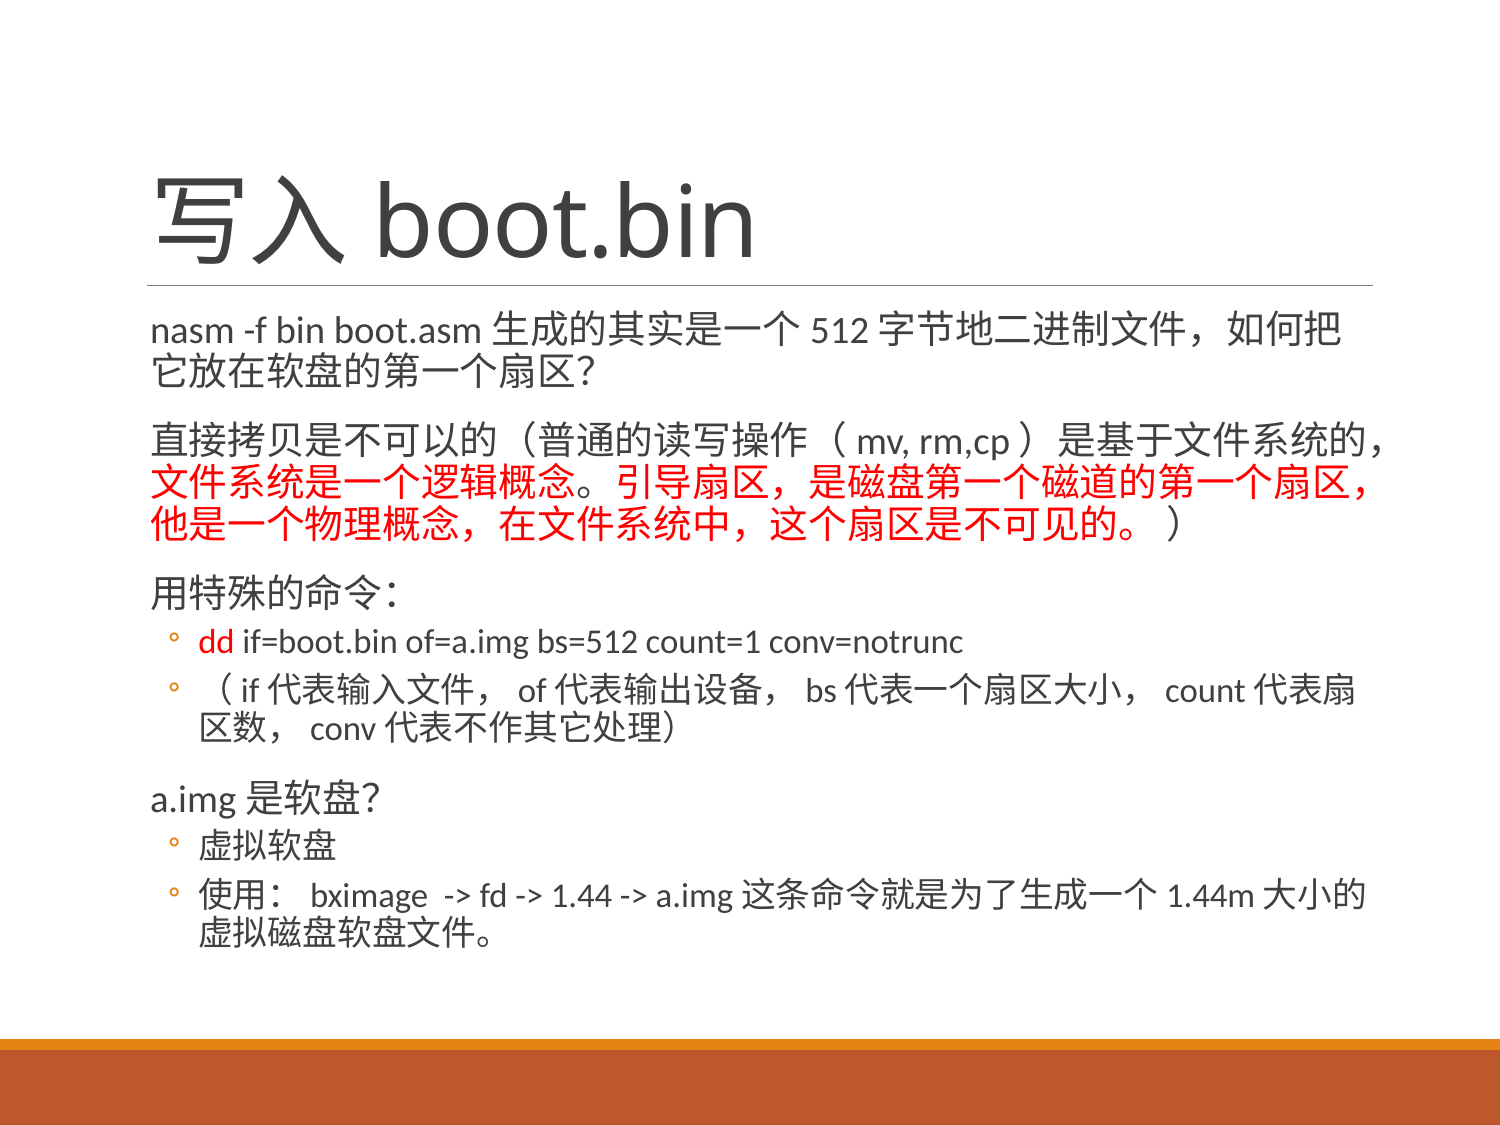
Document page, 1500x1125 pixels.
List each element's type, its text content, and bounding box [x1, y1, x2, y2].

title 写入boot.bin [135, 47, 1373, 285]
list nasm -f bin boot.asm生成的其实是一个512字节地二进制文件，如何把它放在软盘的第一个扇区？ 直接拷贝是不可以的（普通的读写操作（mv, rm,cp）是基于文件系统的，文件系统是一个逻辑概念。引导扇区，是磁盘第一个磁道的第一个扇区，他是一个物理概念，在文件系统中，这个扇区是不可见的。 ） 用特殊的命令： dd if=boot.bin of=a.img bs=512 count=1 conv=notrunc （if代表输入文件，of代表输出设备，bs代表一个扇区大小，count代表扇区数，conv代表不作其它处理） a.img是软盘？ 虚拟软盘 使用：bximage -> fd -> 1.44 -> a.img这条命令就是为了生成一个1.44m大小的虚拟磁盘软盘文件。 [135, 302, 1373, 963]
